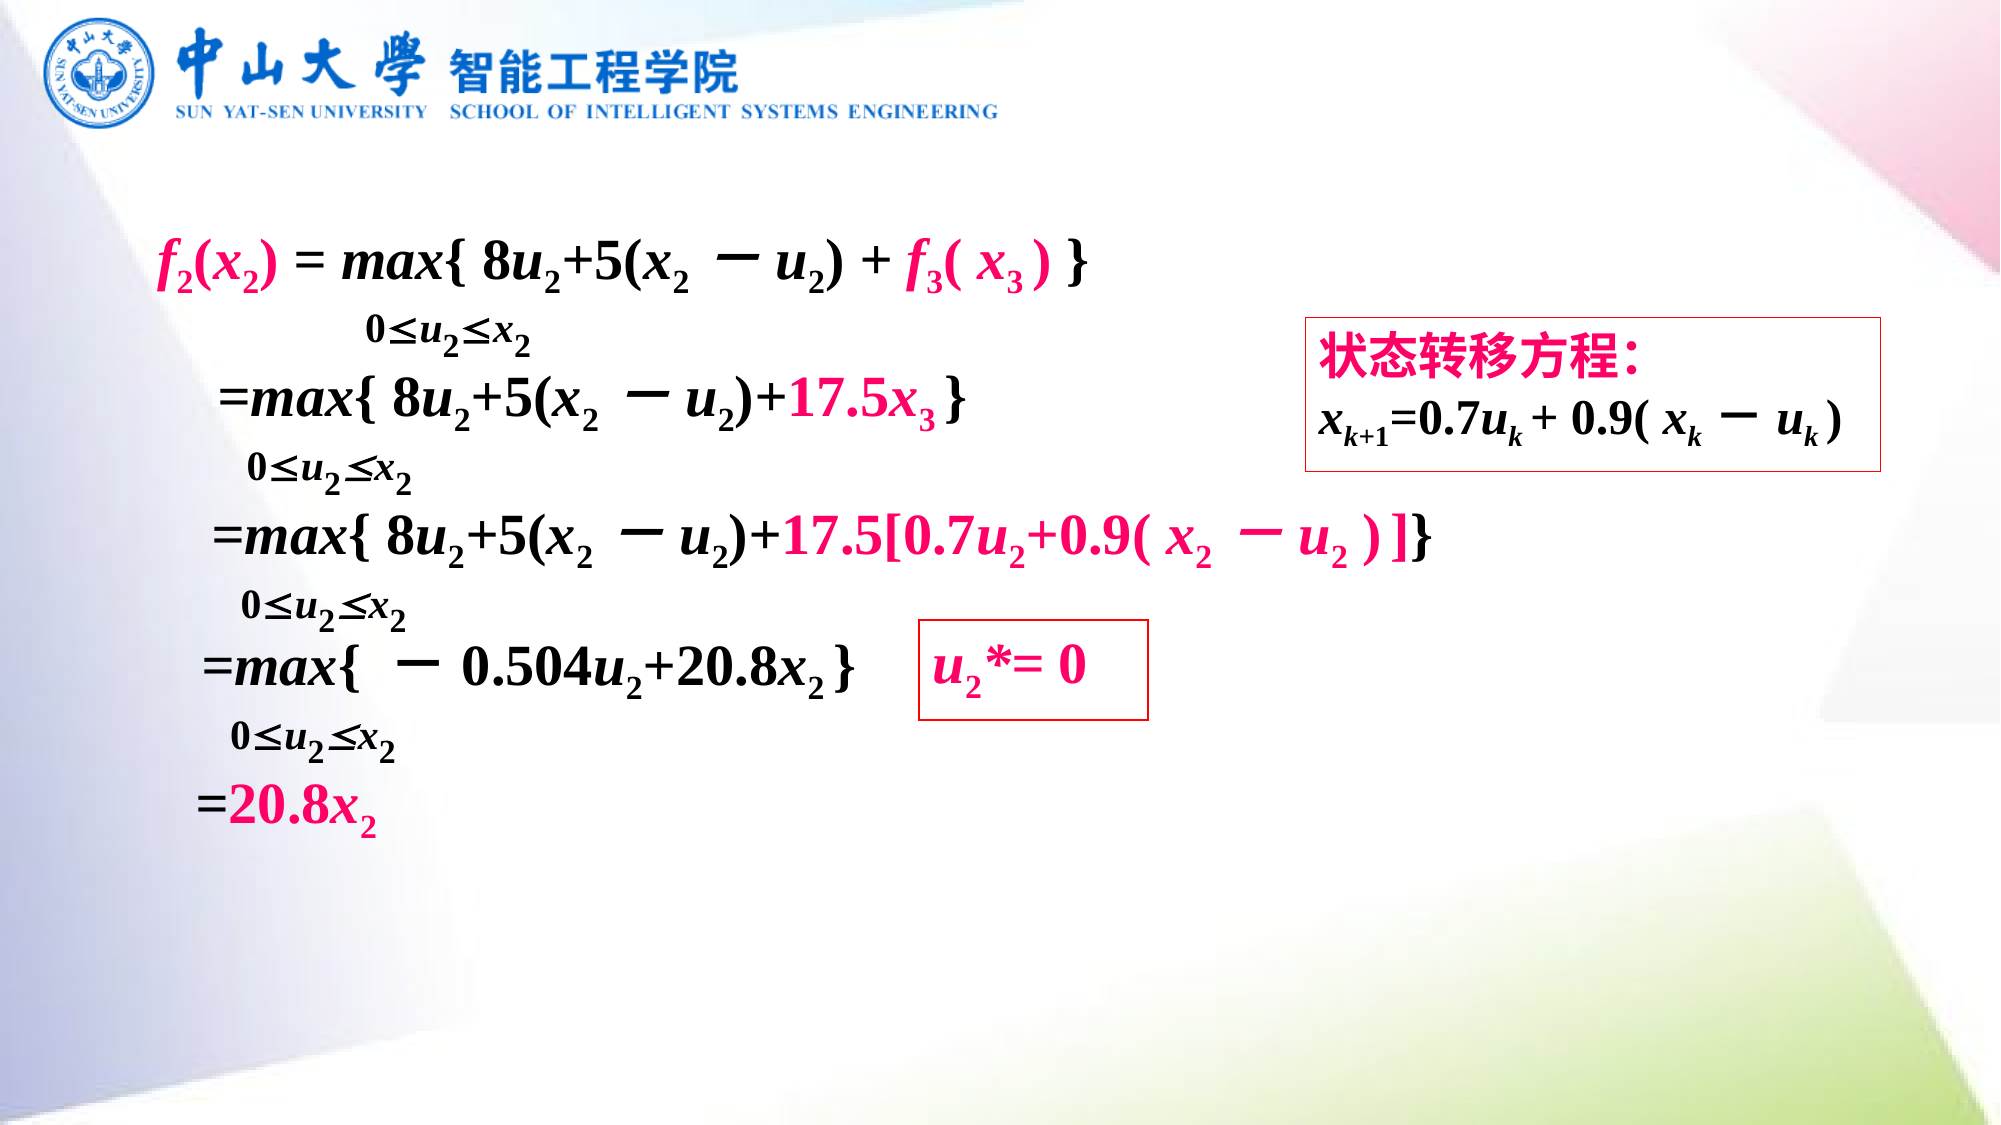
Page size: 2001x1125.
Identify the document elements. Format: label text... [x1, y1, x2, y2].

text_box f2(x2) = max{ 8u2+5(x2－u2) + f3( x3 ) } 0u2x2 [143, 221, 1496, 353]
text_box u2*= 0 [919, 619, 1149, 720]
text_box 通常选择所求解问题的关键变量作为决策变量，同时 要给出决策变量的取值范围，即确定允许决策集合。 [0, 0, 2000, 1125]
text_box 状态转移方程： xk+1=0.7uk + 0.9( xk－uk ) [1305, 317, 1881, 472]
text_box =20.8x2 [181, 759, 495, 850]
text_box =max{ 8u2+5(x2－u2)+17.5x3 } 0u2x2 [204, 358, 1013, 488]
text_box =max{ 8u2+5(x2－u2)+17.5[0.7u2+0.9( x2－u2 ) ]} 0u2x2 [198, 496, 1482, 637]
picture [39, 0, 1000, 150]
text_box =max{ －0.504u2+20.8x2 } 0u2x2 [187, 627, 984, 757]
